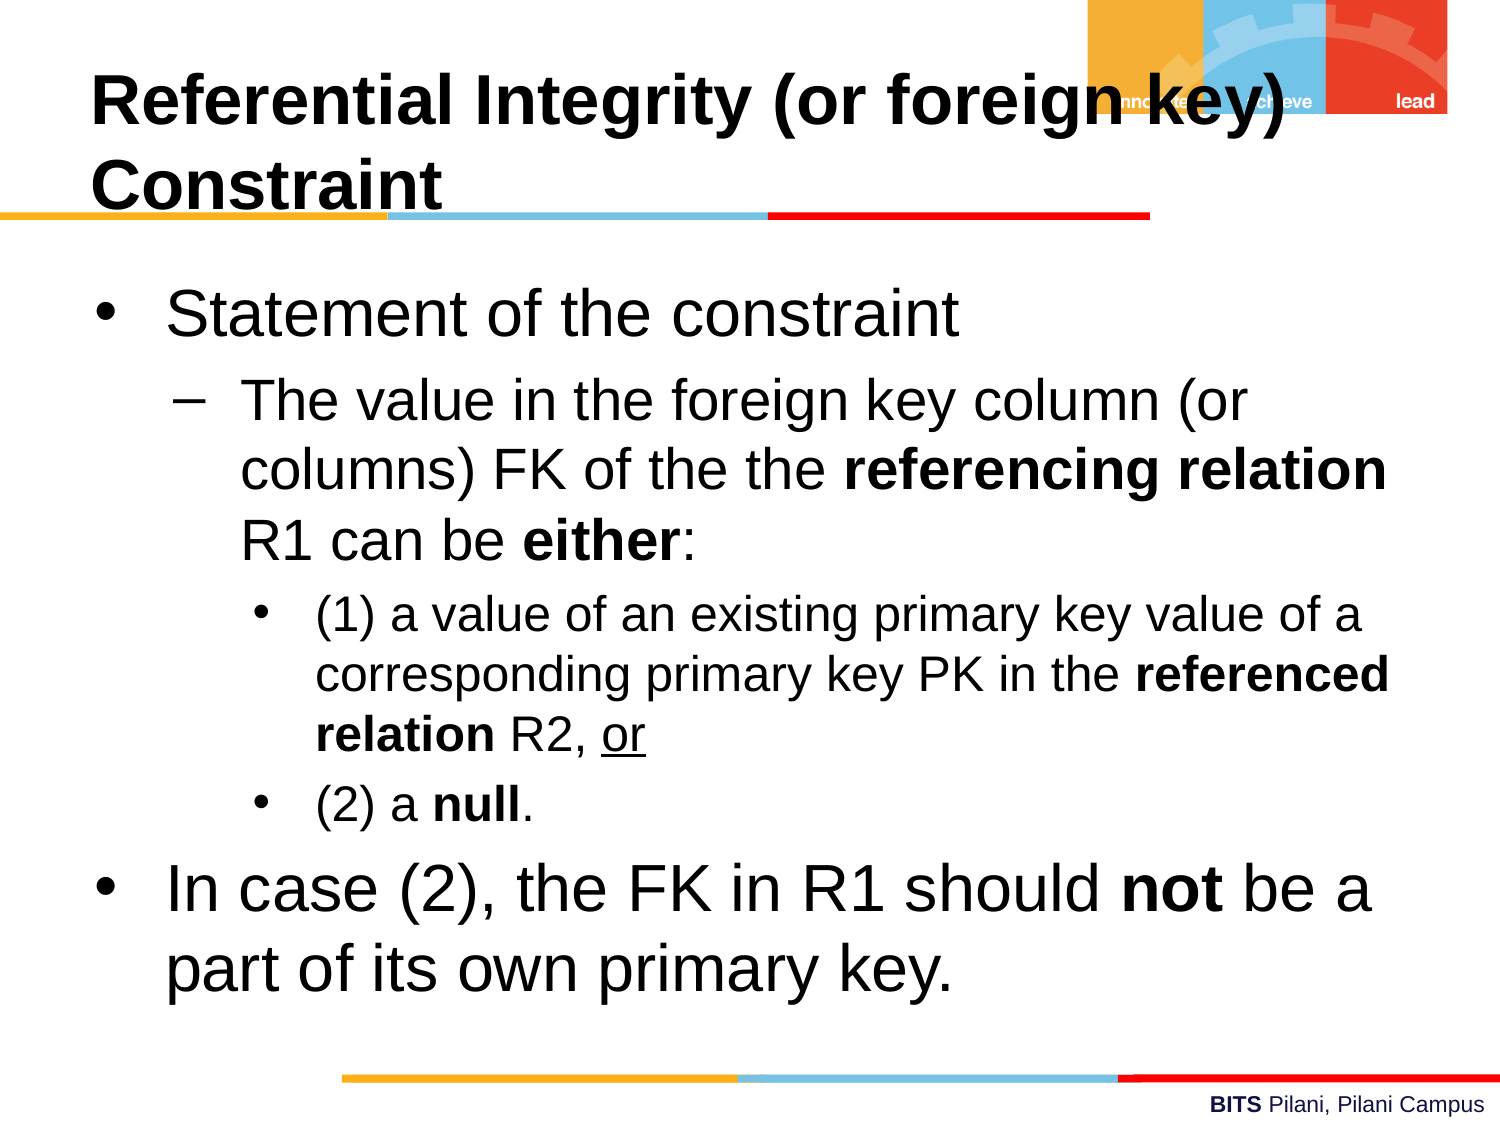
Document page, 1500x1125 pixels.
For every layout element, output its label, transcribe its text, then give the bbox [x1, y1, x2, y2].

list Statement of the constraint The value in the foreign key column (or columns) FK of the the referencing relation R1 can be either: (1) a value of an existing primary key value of a corresponding primary key PK in the referenced relation R2, or (2) a null. In case (2), the FK in R1 should not be a part of its own primary key. [75, 262, 1425, 1005]
picture [1087, 0, 1448, 114]
title Referential Integrity (or foreign key) Constraint [75, 45, 1425, 233]
